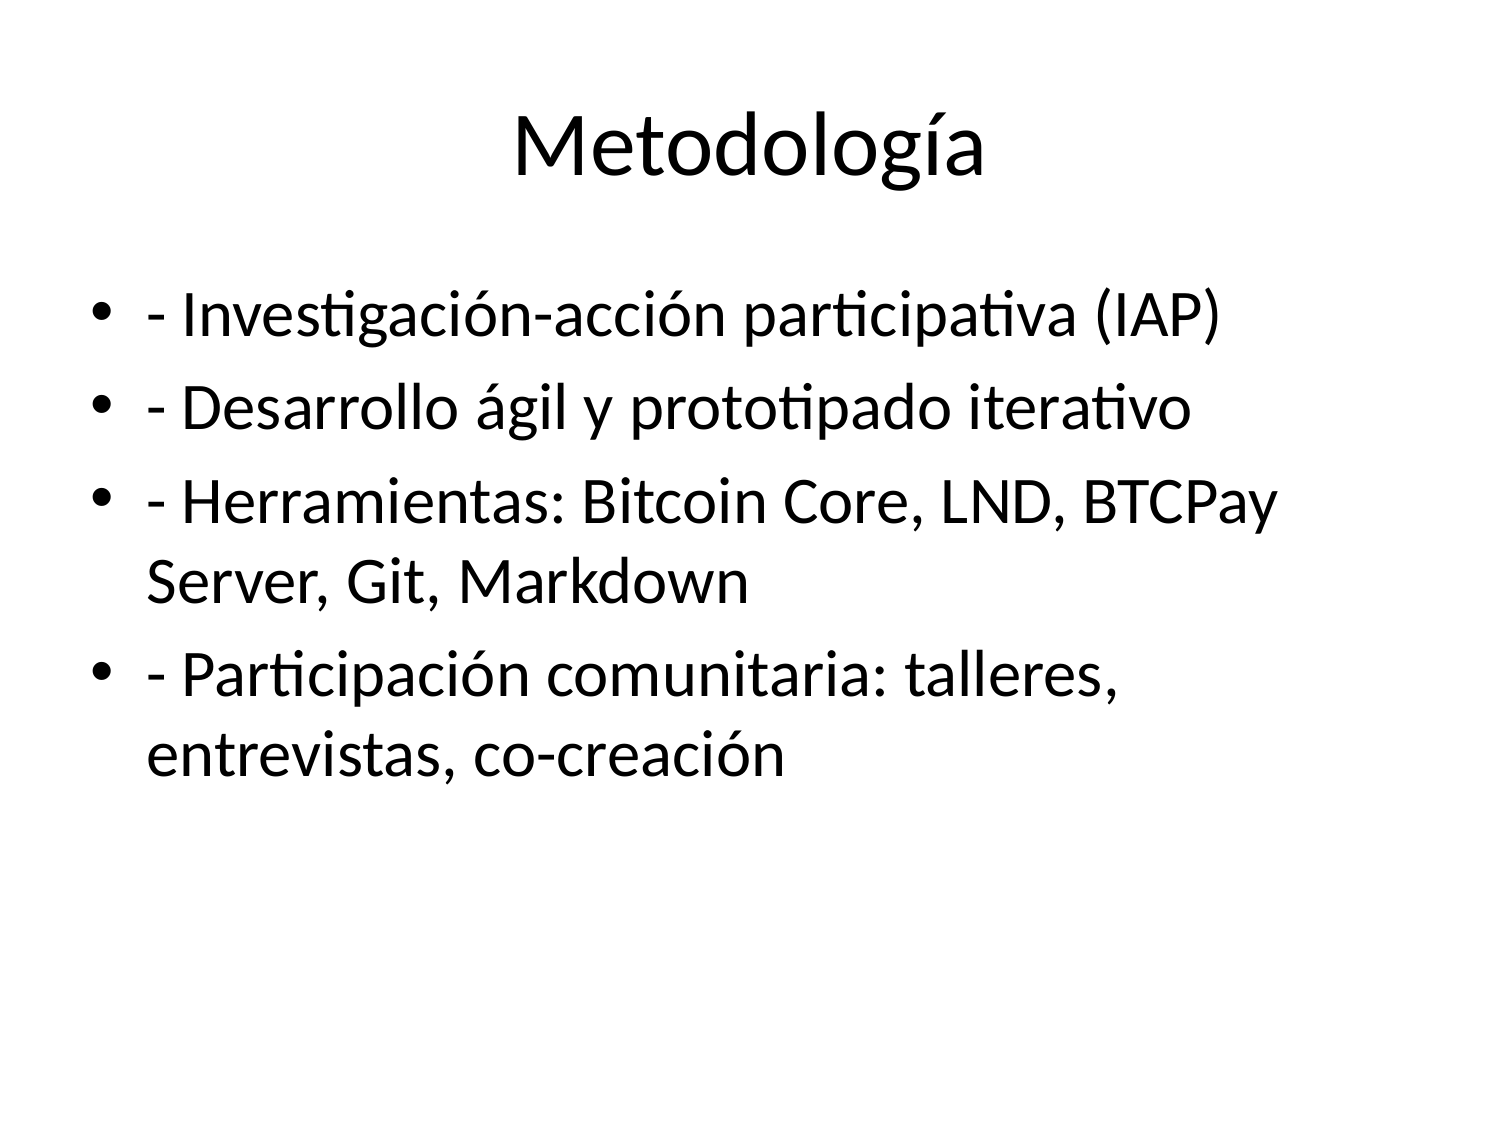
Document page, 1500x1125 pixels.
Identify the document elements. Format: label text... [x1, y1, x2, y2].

title Metodología [75, 45, 1425, 233]
list - Investigación-acción participativa (IAP) - Desarrollo ágil y prototipado iterativo - Herramientas: Bitcoin Core, LND, BTCPay Server, Git, Markdown - Participación comunitaria: talleres, entrevistas, co-creación [75, 262, 1425, 1005]
